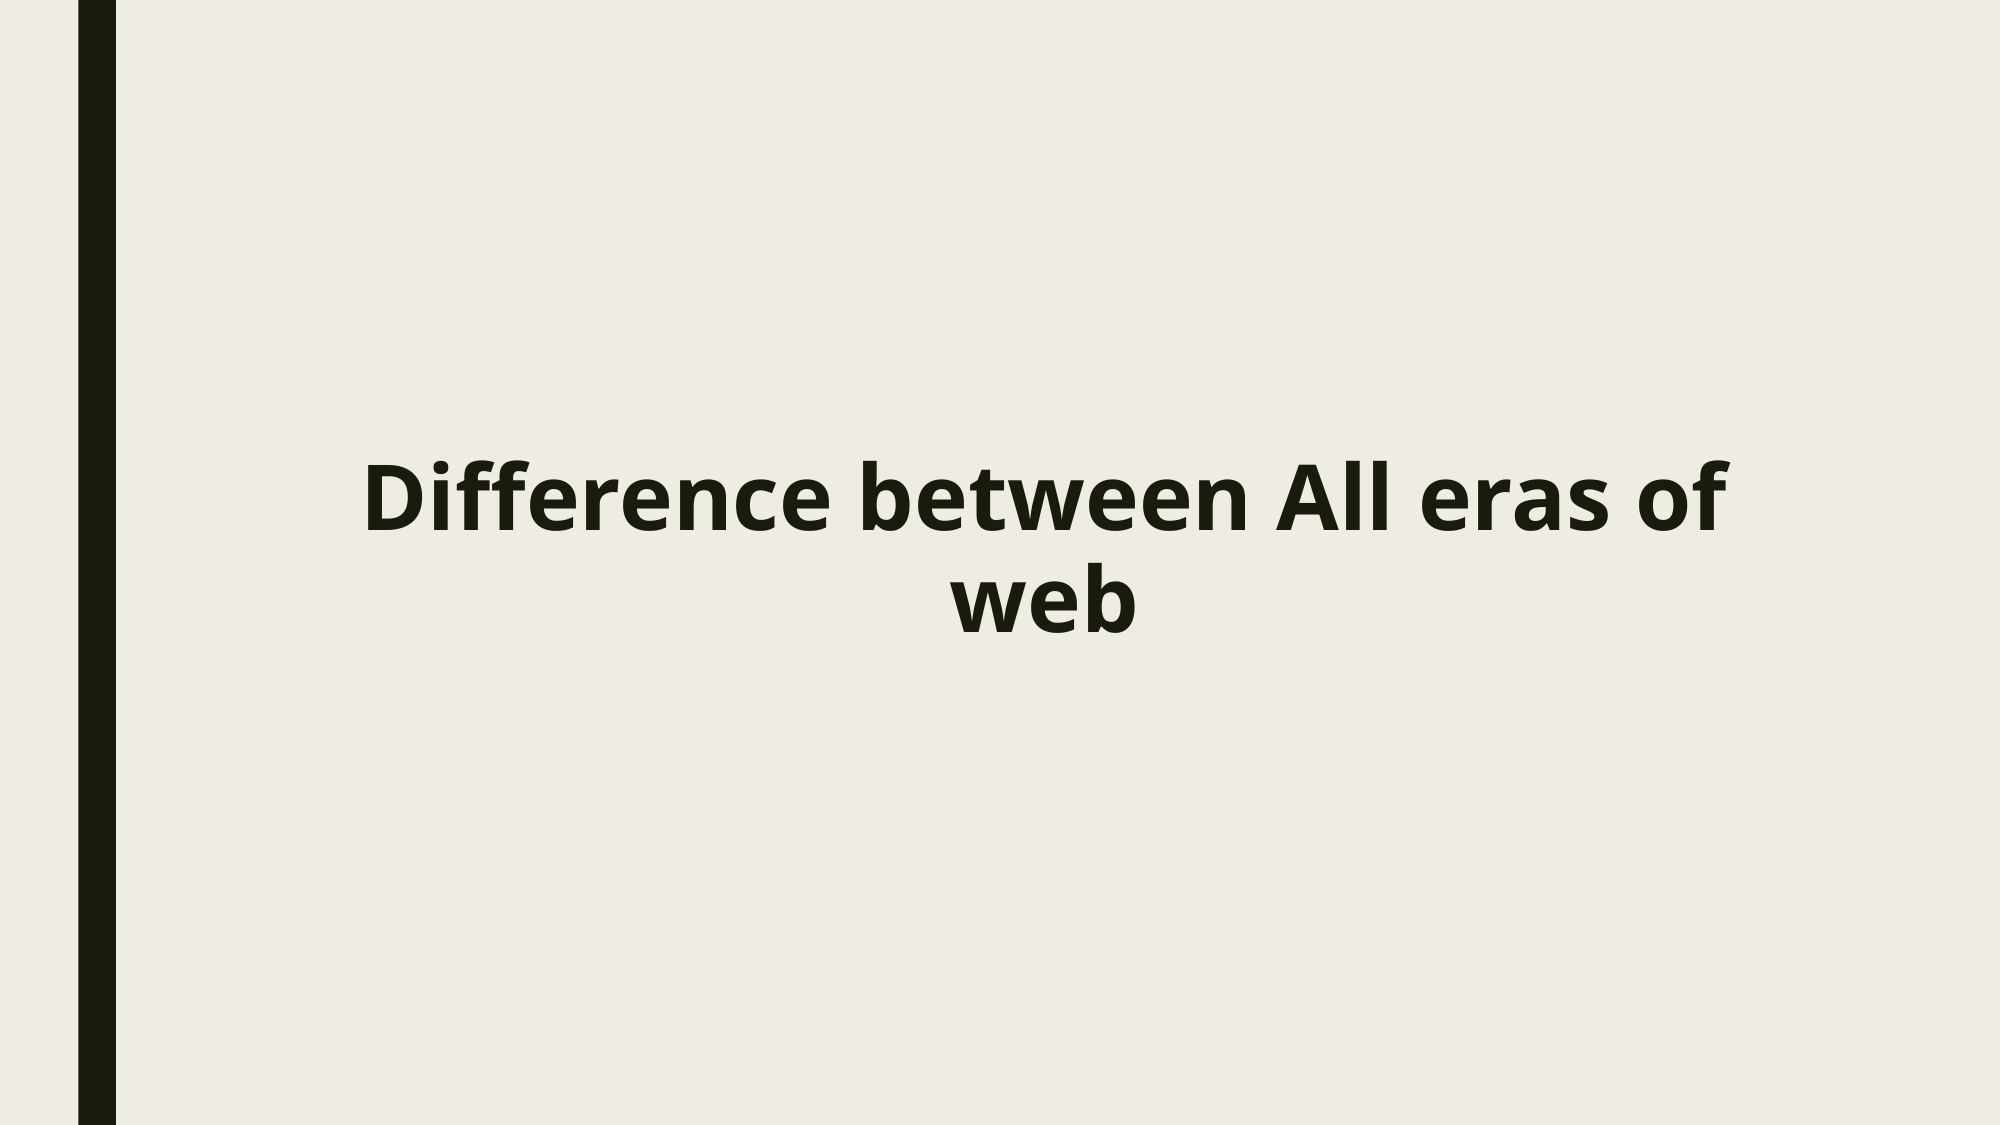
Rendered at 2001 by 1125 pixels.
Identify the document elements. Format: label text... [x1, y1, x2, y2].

list Difference between All eras of web [256, 440, 1832, 662]
